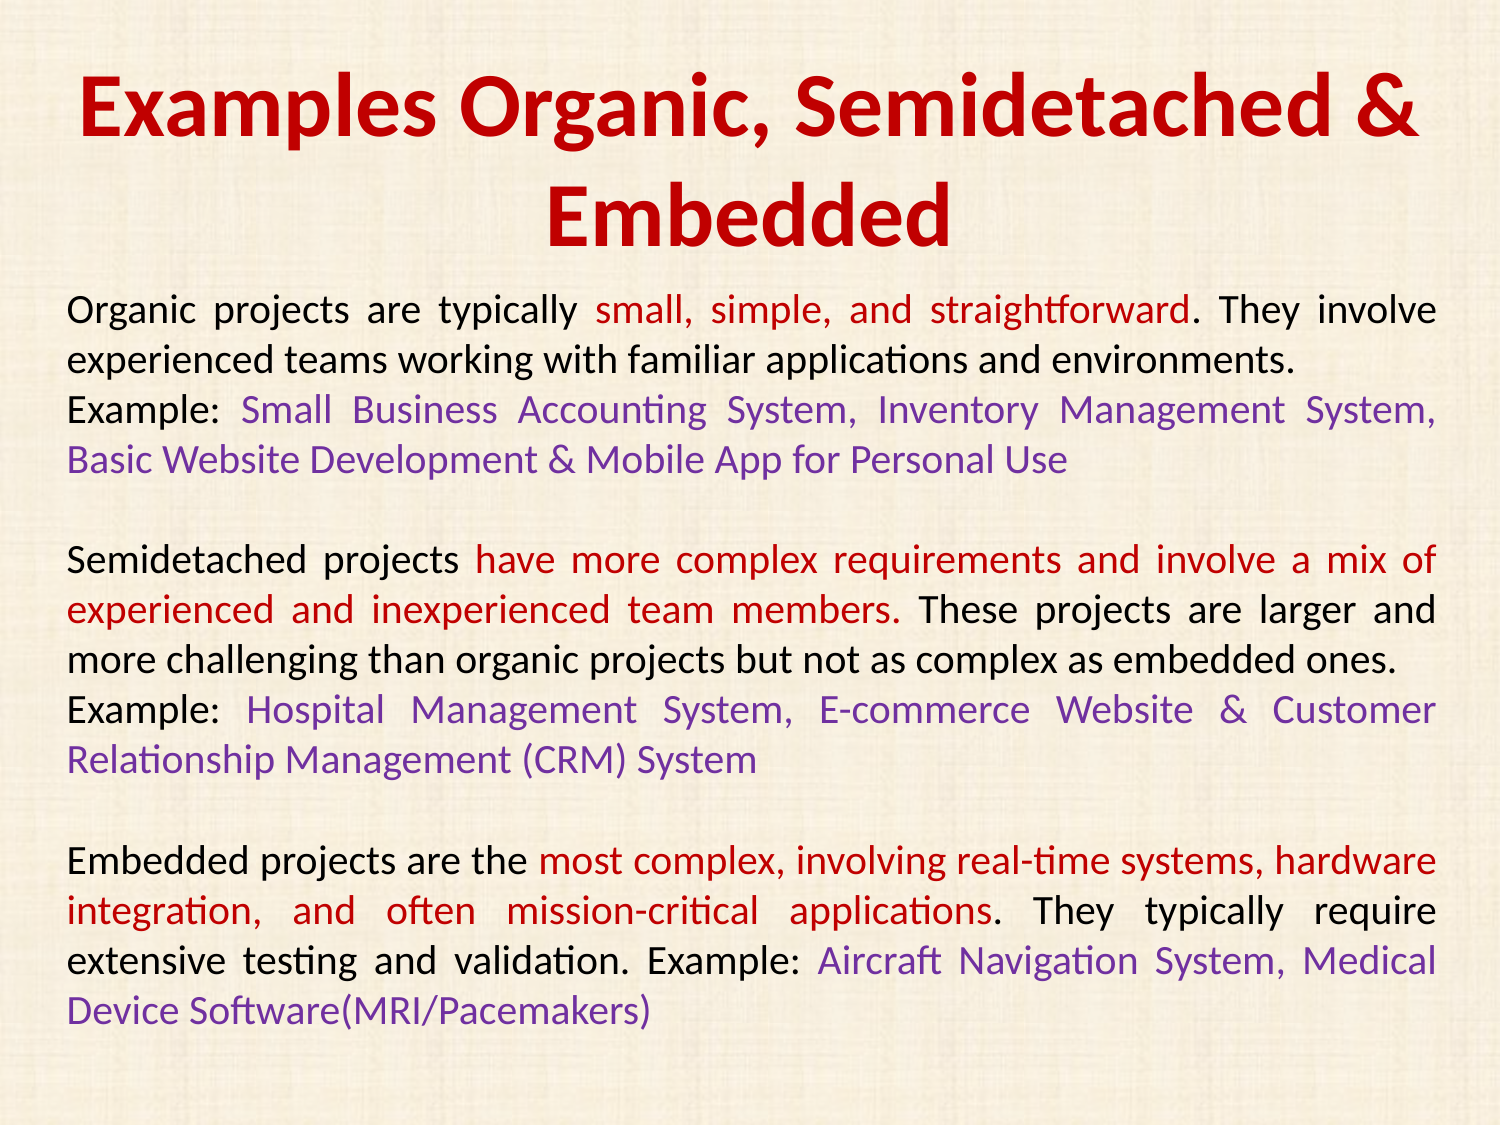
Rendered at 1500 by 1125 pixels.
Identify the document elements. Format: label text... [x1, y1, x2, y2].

text_box Organic projects are typically small, simple, and straightforward. They involve experienced teams working with familiar applications and environments. Example: Small Business Accounting System, Inventory Management System, Basic Website Development & Mobile App for Personal Use Semidetached projects have more complex requirements and involve a mix of experienced and inexperienced team members. These projects are larger and more challenging than organic projects but not as complex as embedded ones. Example: Hospital Management System, E-commerce Website & Customer Relationship Management (CRM) System Embedded projects are the most complex, involving real-time systems, hardware integration, and often mission-critical applications. They typically require extensive testing and validation. Example: Aircraft Navigation System, Medical Device Software(MRI/Pacemakers) [51, 274, 1452, 1040]
text_box Examples Organic, Semidetached & Embedded [50, 37, 1450, 273]
